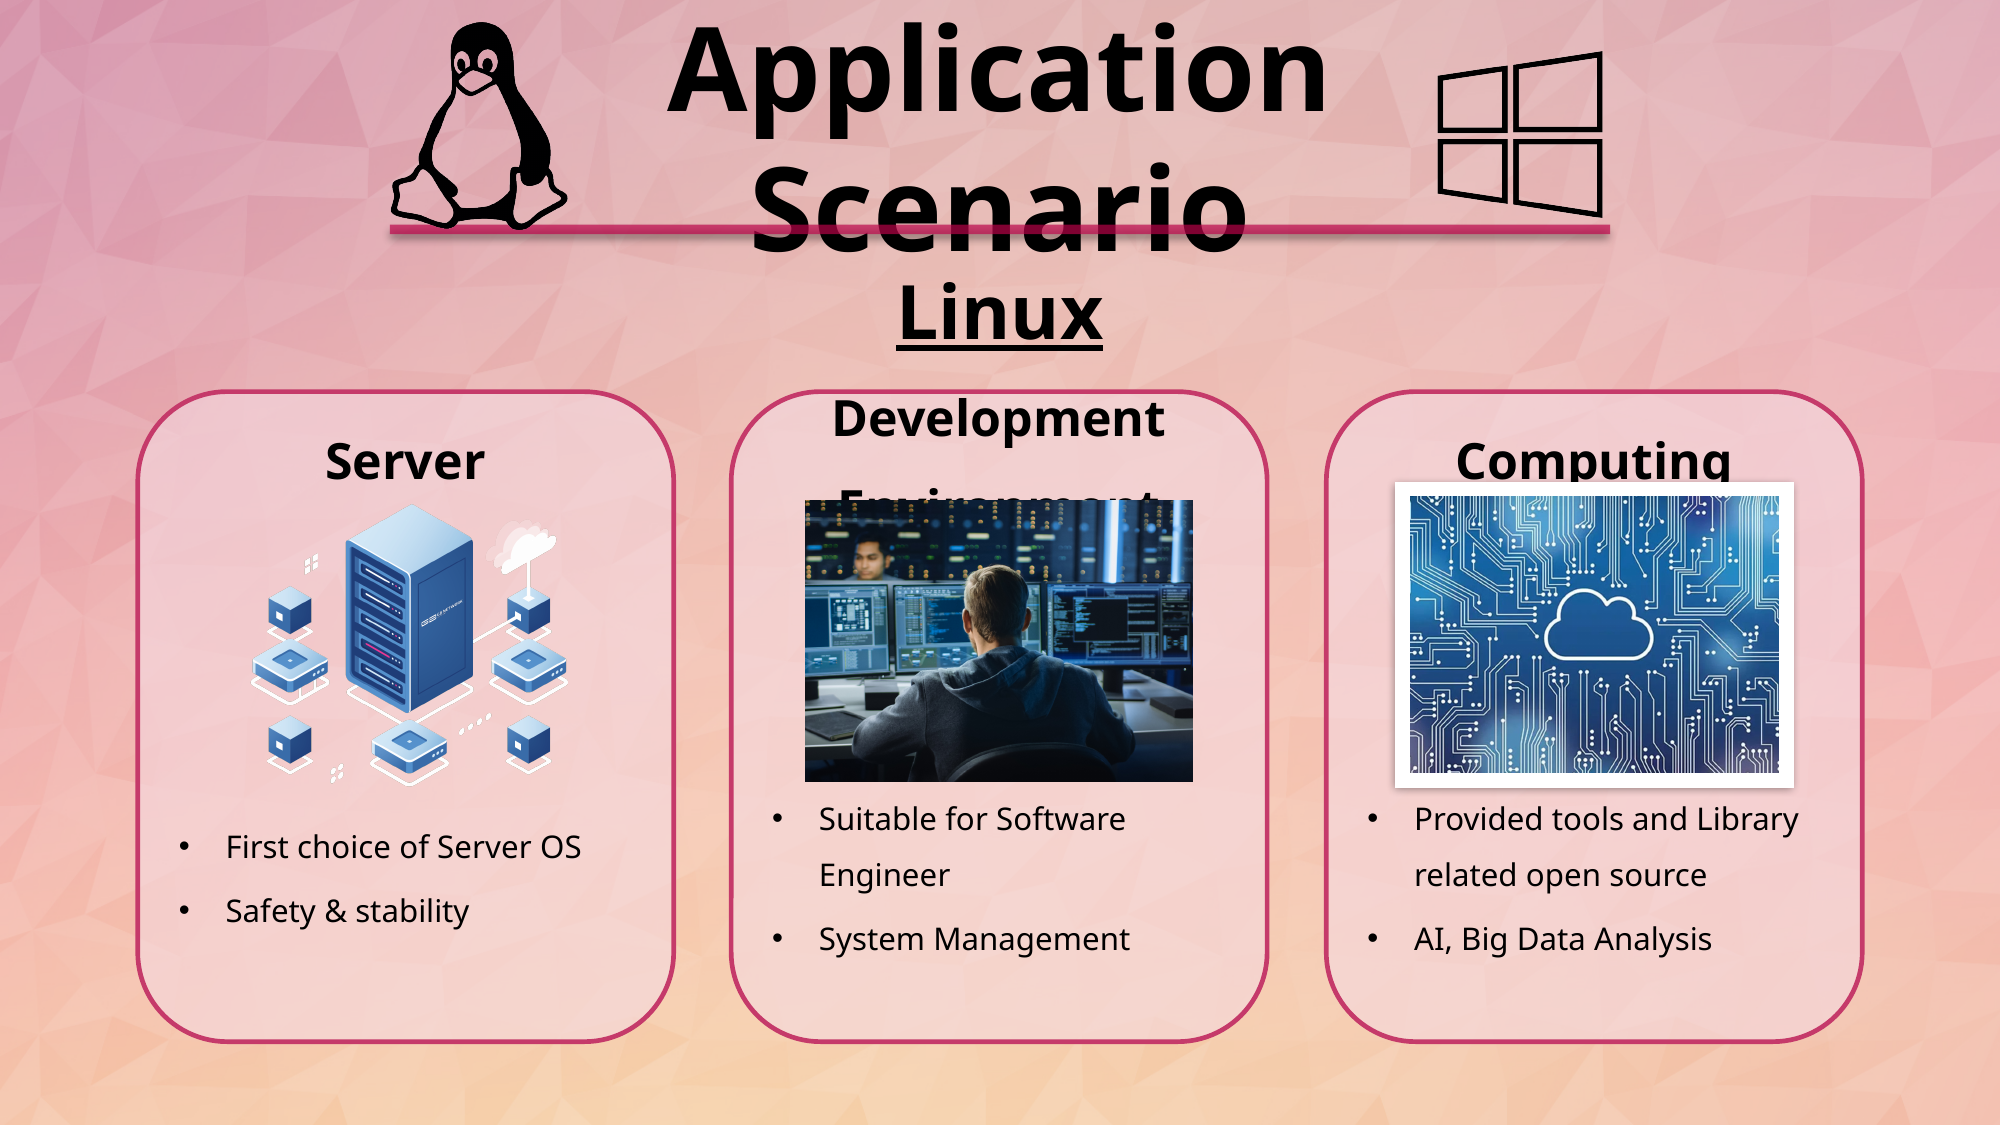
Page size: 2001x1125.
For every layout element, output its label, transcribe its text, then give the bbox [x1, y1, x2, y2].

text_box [1326, 391, 1863, 1042]
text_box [137, 391, 674, 1042]
picture [375, 22, 583, 230]
picture [1437, 51, 1603, 218]
text_box Application Scenario [1603, 88, 1613, 182]
text_box Application Scenario [583, 86, 1437, 184]
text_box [731, 391, 1268, 1042]
text_box Linux [829, 245, 1171, 329]
